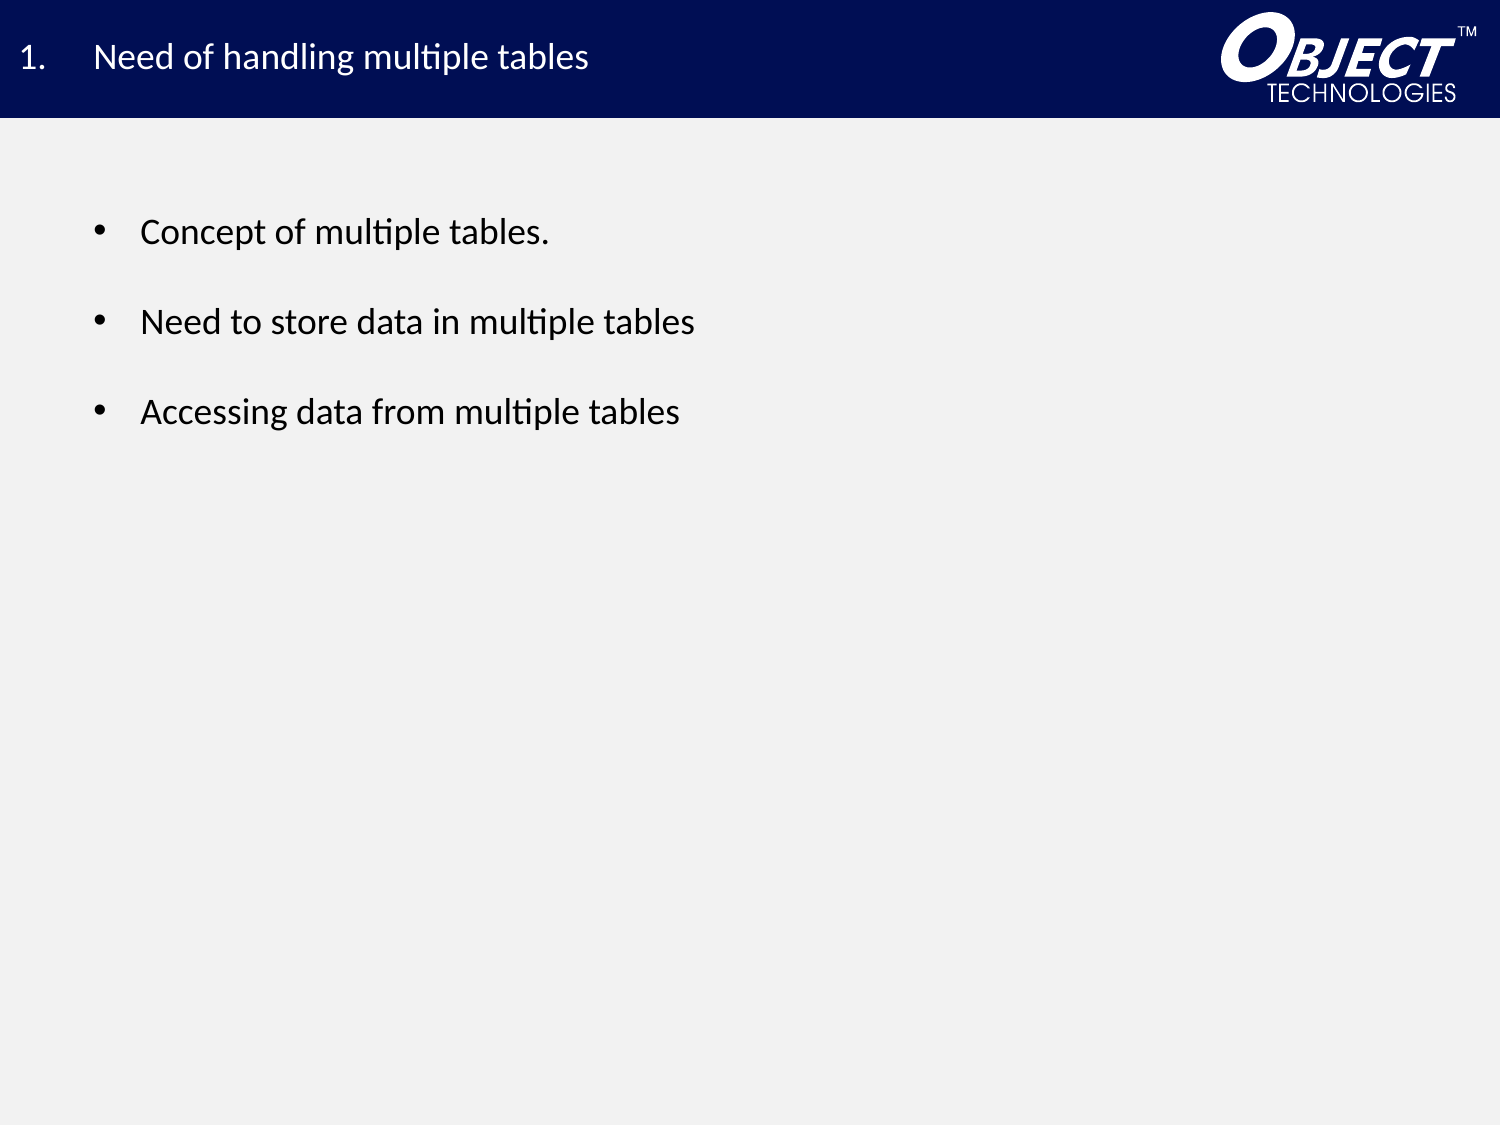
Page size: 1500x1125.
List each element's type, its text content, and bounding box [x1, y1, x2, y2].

text_box Concept of multiple tables. Need to store data in multiple tables Accessing data from multiple tables [78, 199, 711, 575]
text_box Need of handling multiple tables [3, 24, 605, 85]
